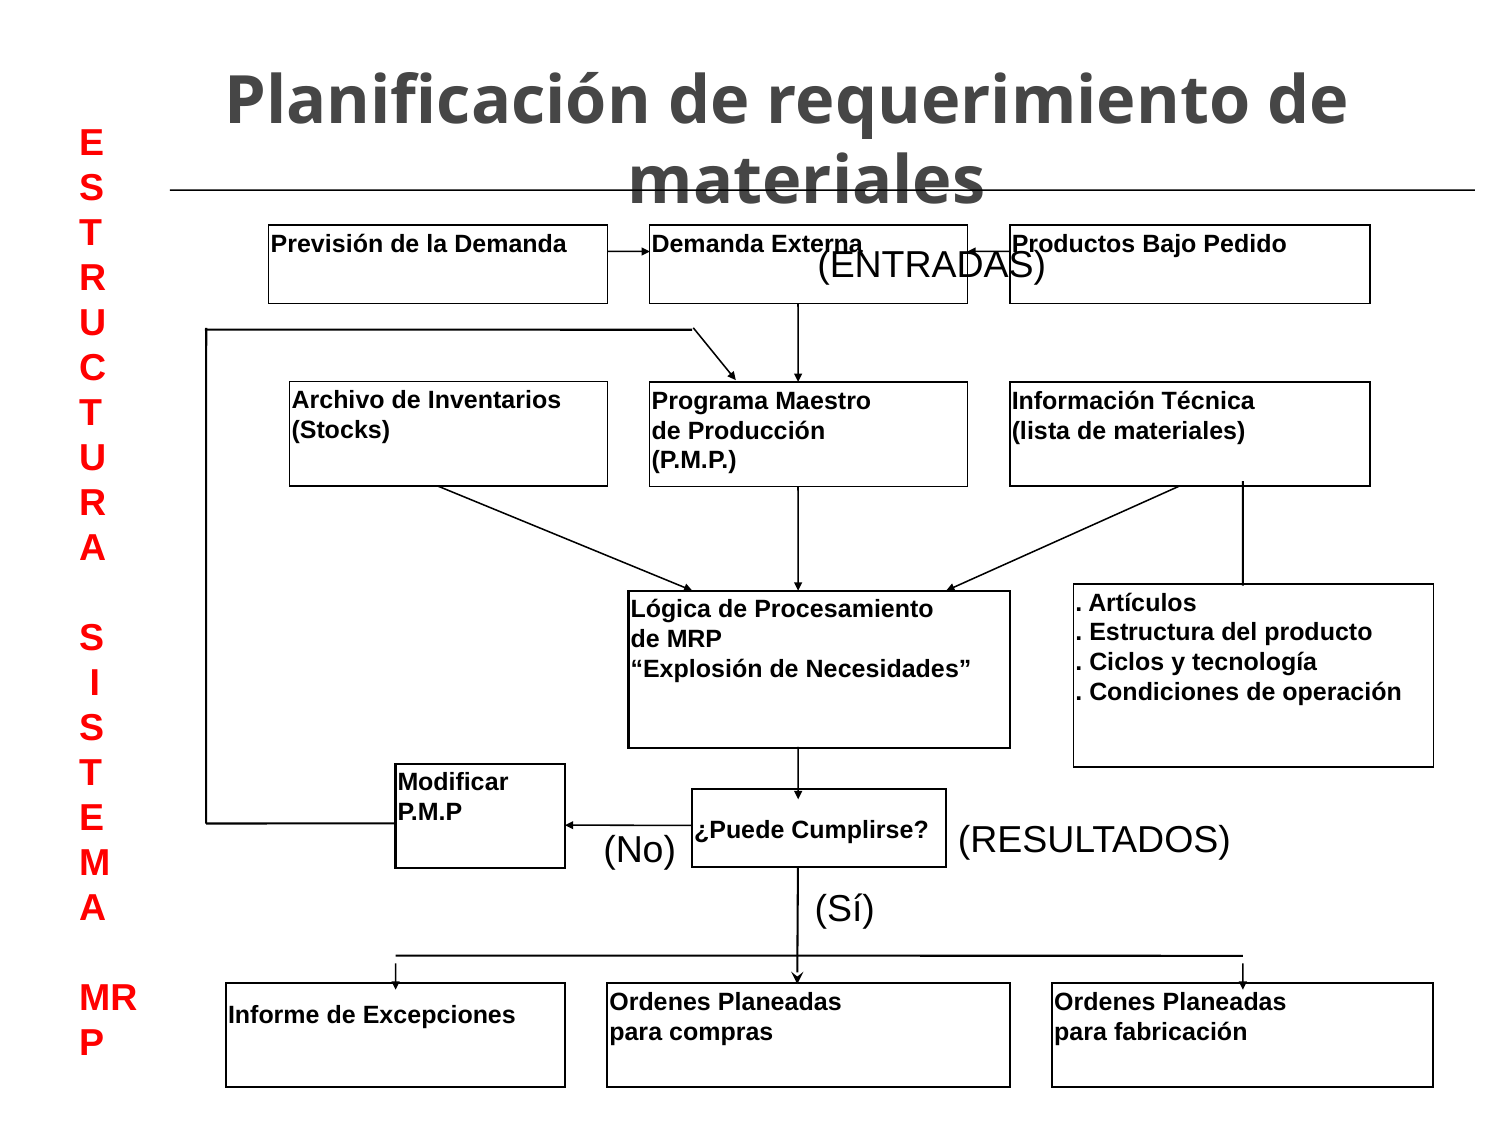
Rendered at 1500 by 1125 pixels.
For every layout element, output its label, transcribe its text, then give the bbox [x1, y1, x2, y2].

text_box E S T R U C T U R A S I S T E M A MRP [64, 111, 175, 1051]
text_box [206, 227, 1432, 1085]
title Planificación de requerimiento de materiales [112, 42, 1463, 190]
title Planificación de requerimiento de materiales [175, 191, 1463, 231]
